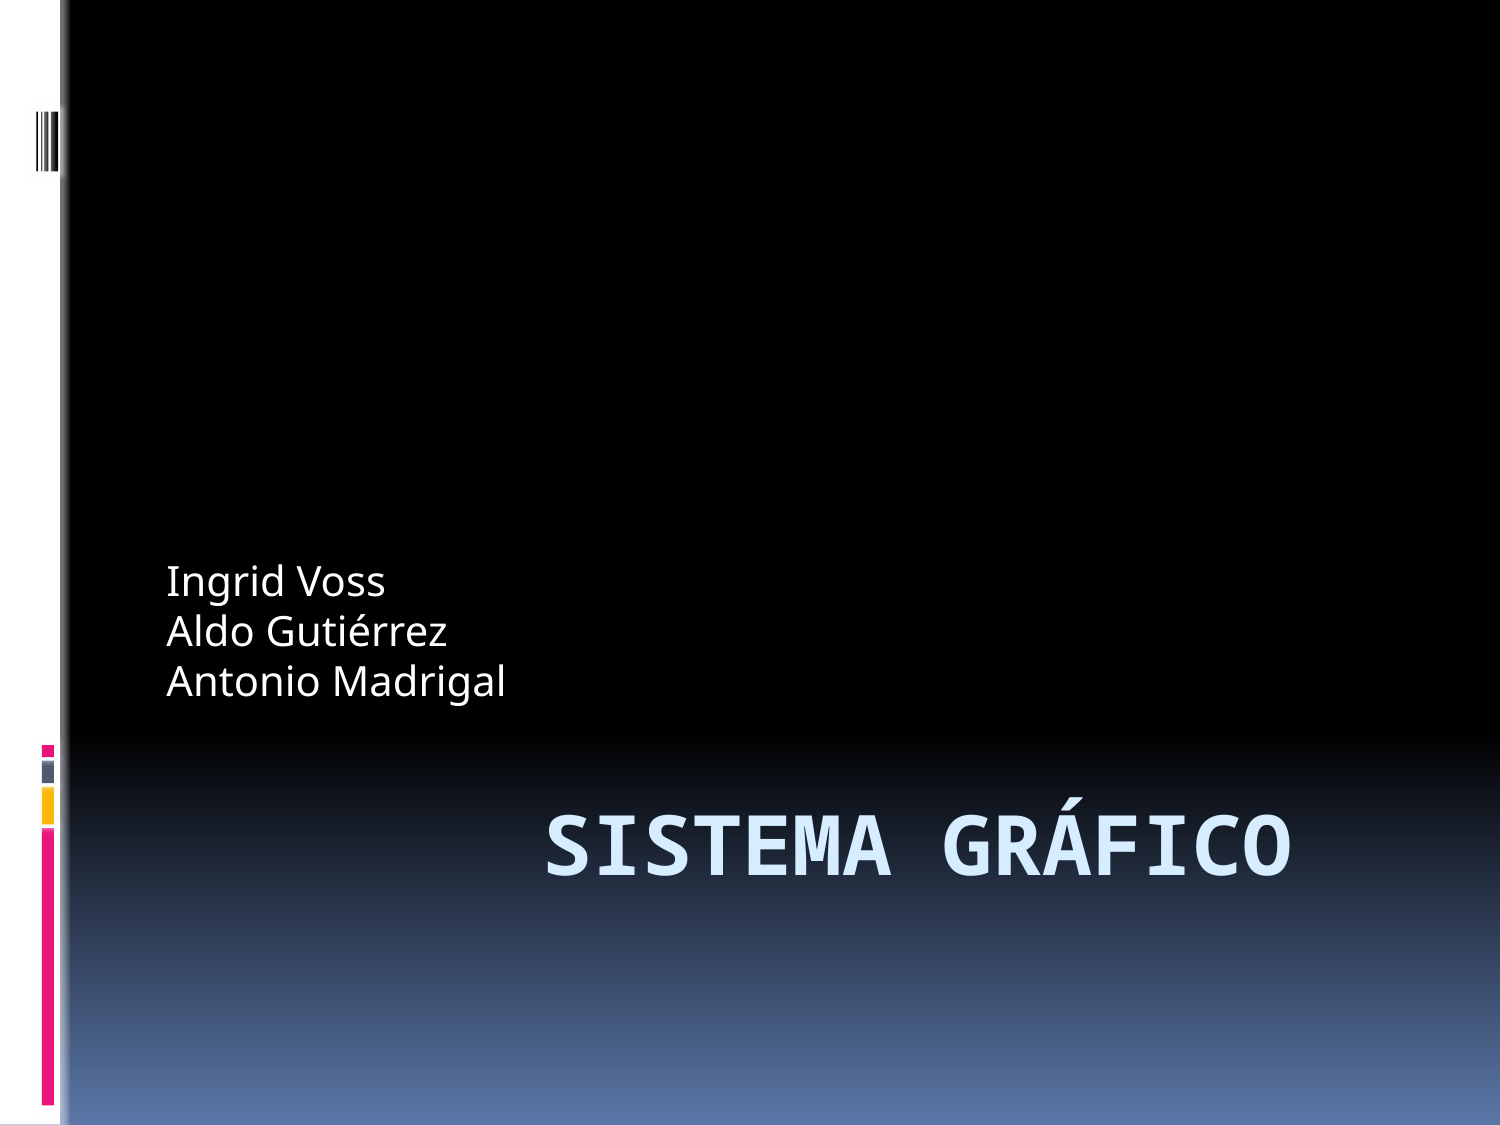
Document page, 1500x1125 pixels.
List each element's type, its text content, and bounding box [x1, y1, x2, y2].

title Sistema Gráfico [527, 785, 1336, 938]
subtitle Ingrid Voss Aldo Gutiérrez Antonio Madrigal [150, 464, 1425, 713]
